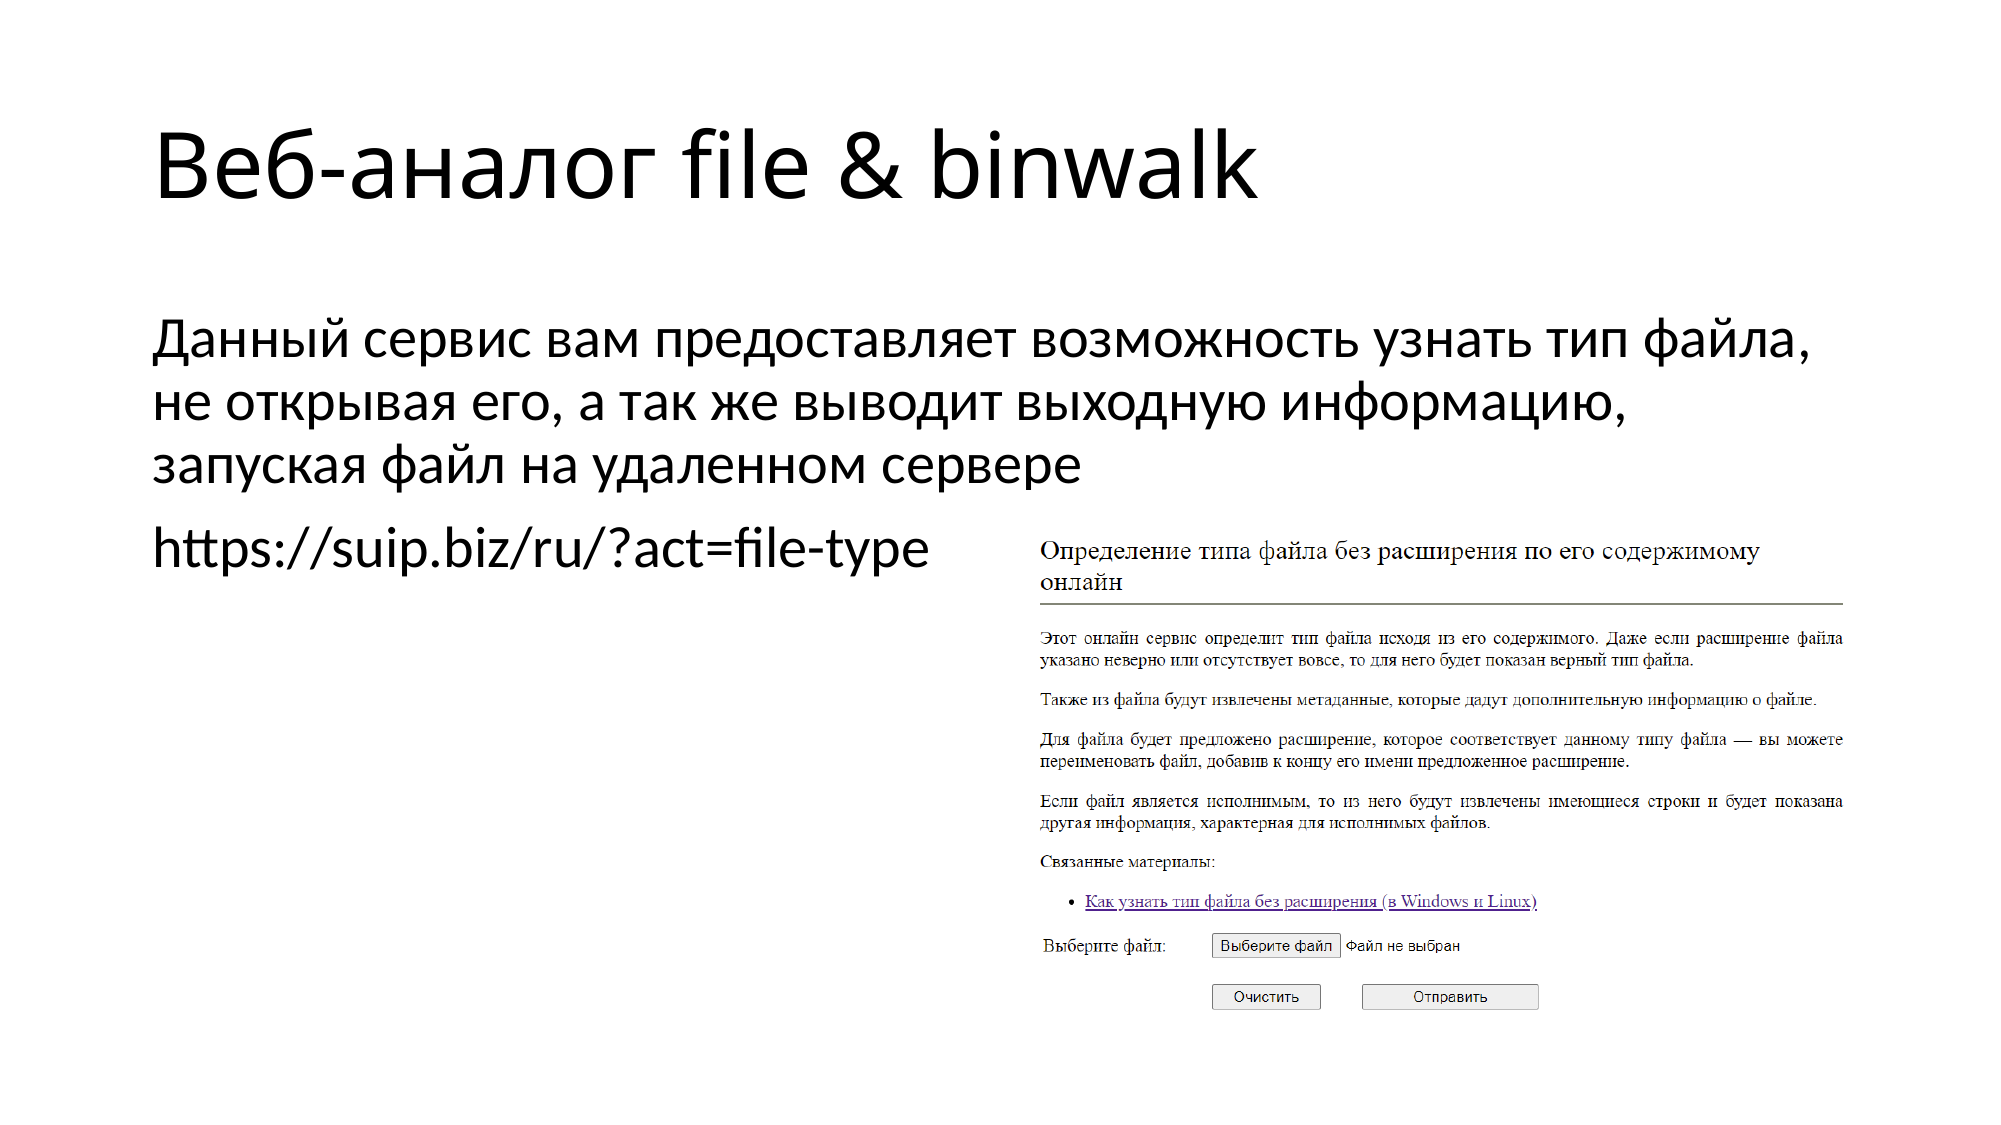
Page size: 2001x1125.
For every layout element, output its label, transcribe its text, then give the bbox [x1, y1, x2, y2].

picture [1014, 490, 1863, 1036]
list Данный сервис вам предоставляет возможность узнать тип файла, не открывая его, а так же выводит выходную информацию, запуская файл на удаленном сервере https://suip.biz/ru/?act=file-type [137, 299, 1863, 1014]
title Веб-аналог file & binwalk [137, 59, 1863, 278]
